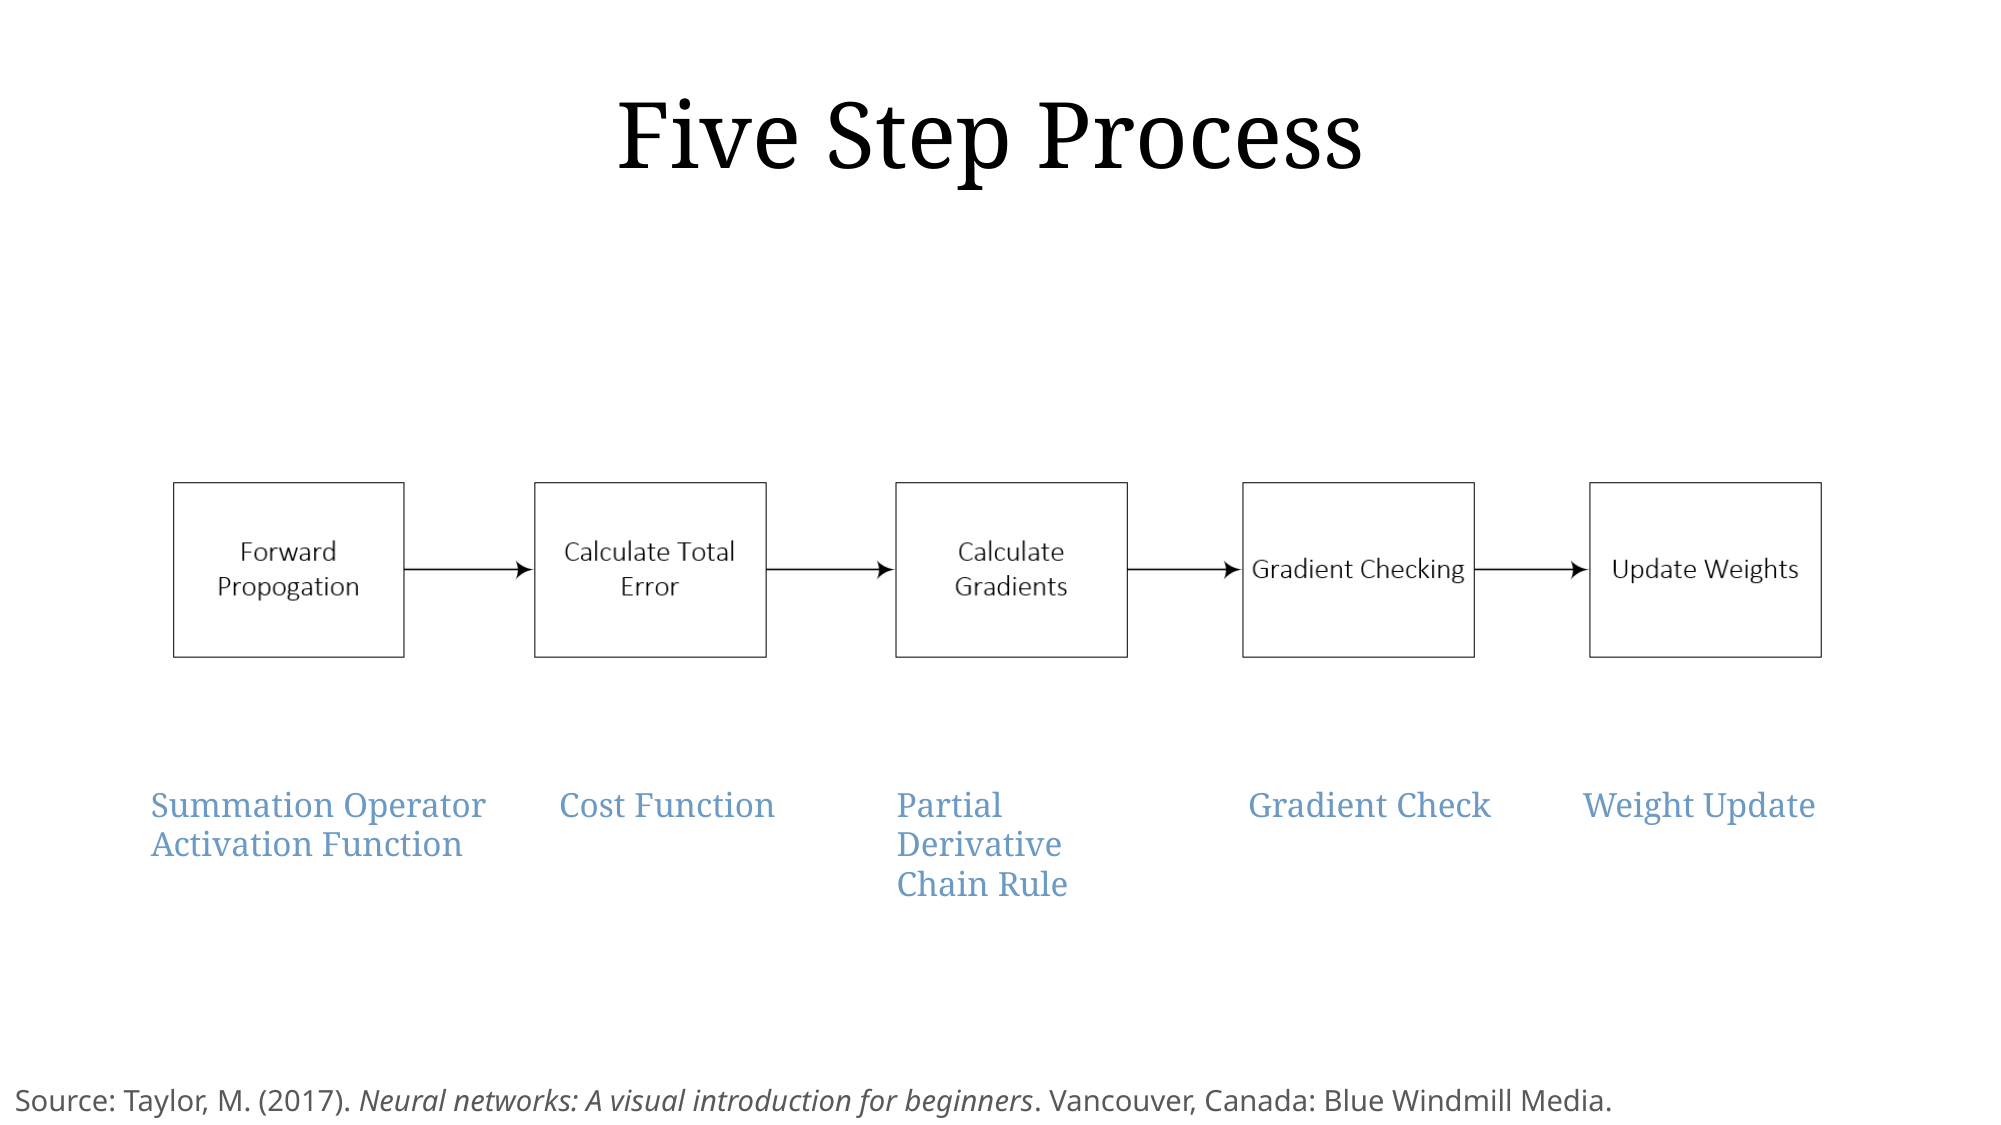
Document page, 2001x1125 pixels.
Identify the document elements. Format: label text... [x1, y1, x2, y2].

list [161, 471, 1839, 674]
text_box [136, 776, 1948, 913]
title Five Step Process [83, 72, 1899, 206]
text_box Source: Taylor, M. (2017). Neural networks: A visual introduction for beginners. Vancouver, Canada: Blue Windmill Media. [0, 1074, 2000, 1125]
